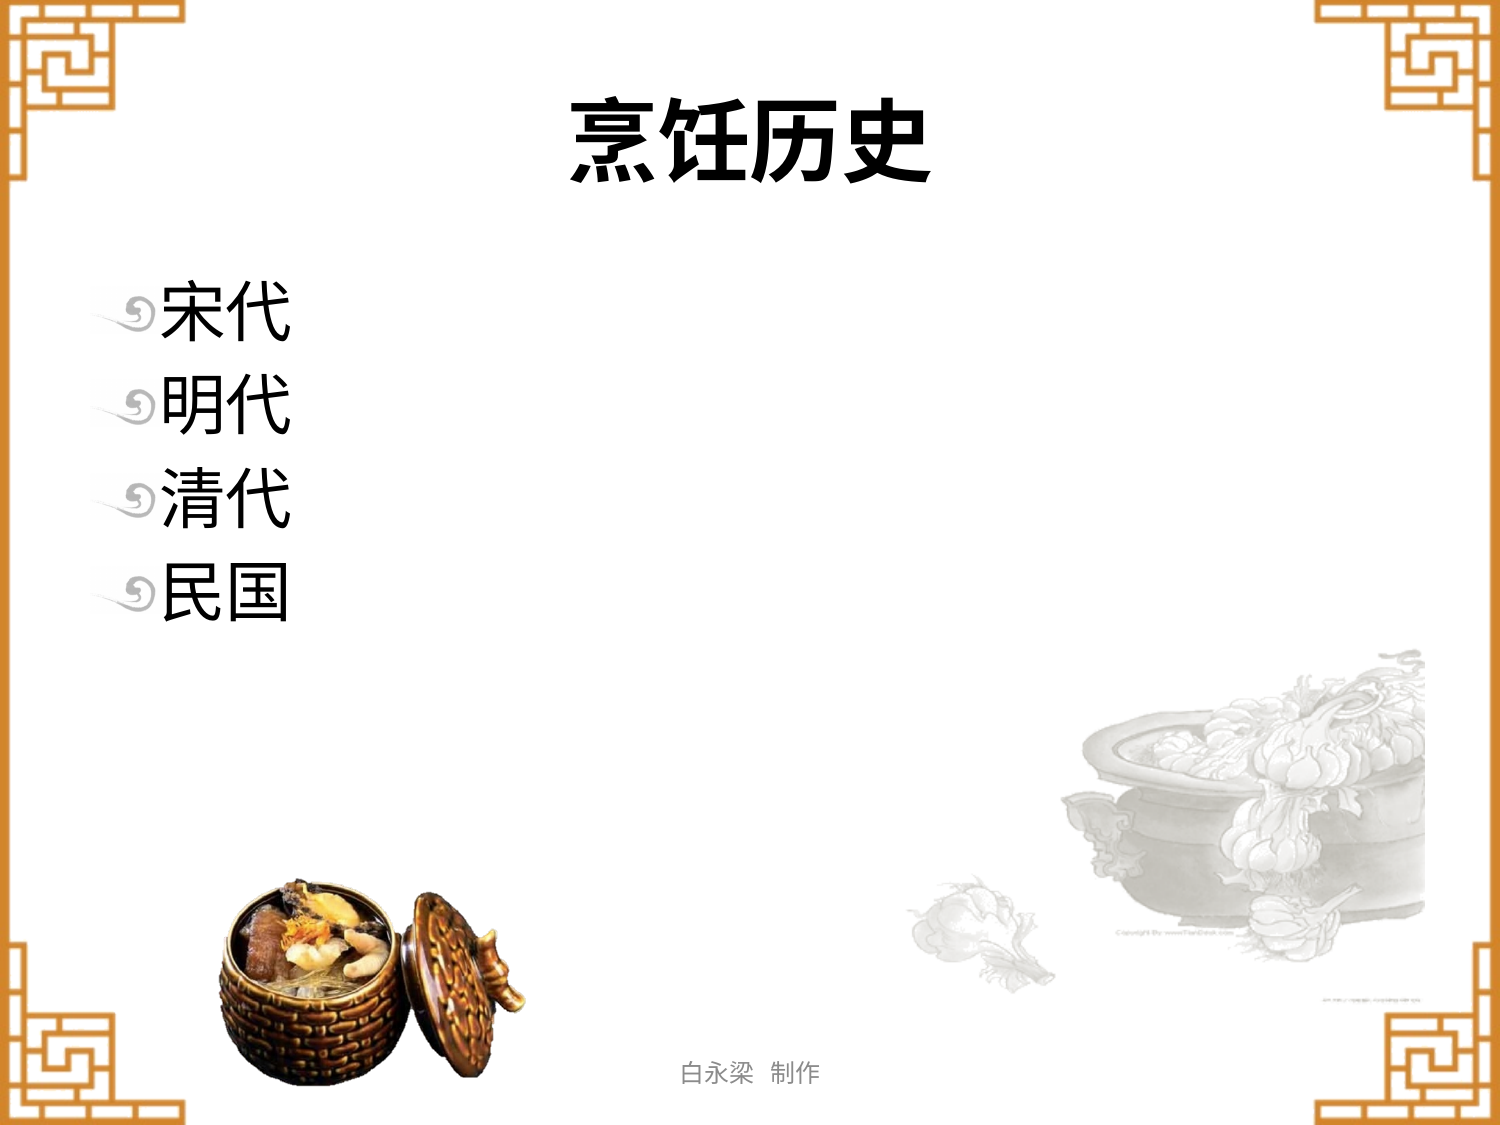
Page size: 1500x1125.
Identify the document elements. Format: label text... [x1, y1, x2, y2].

list 宋代 明代 清代 民国 [75, 262, 1425, 1005]
title 烹饪历史 [75, 45, 1425, 233]
picture [0, 0, 1500, 1125]
footer 白永梁 制作 [512, 1042, 988, 1103]
